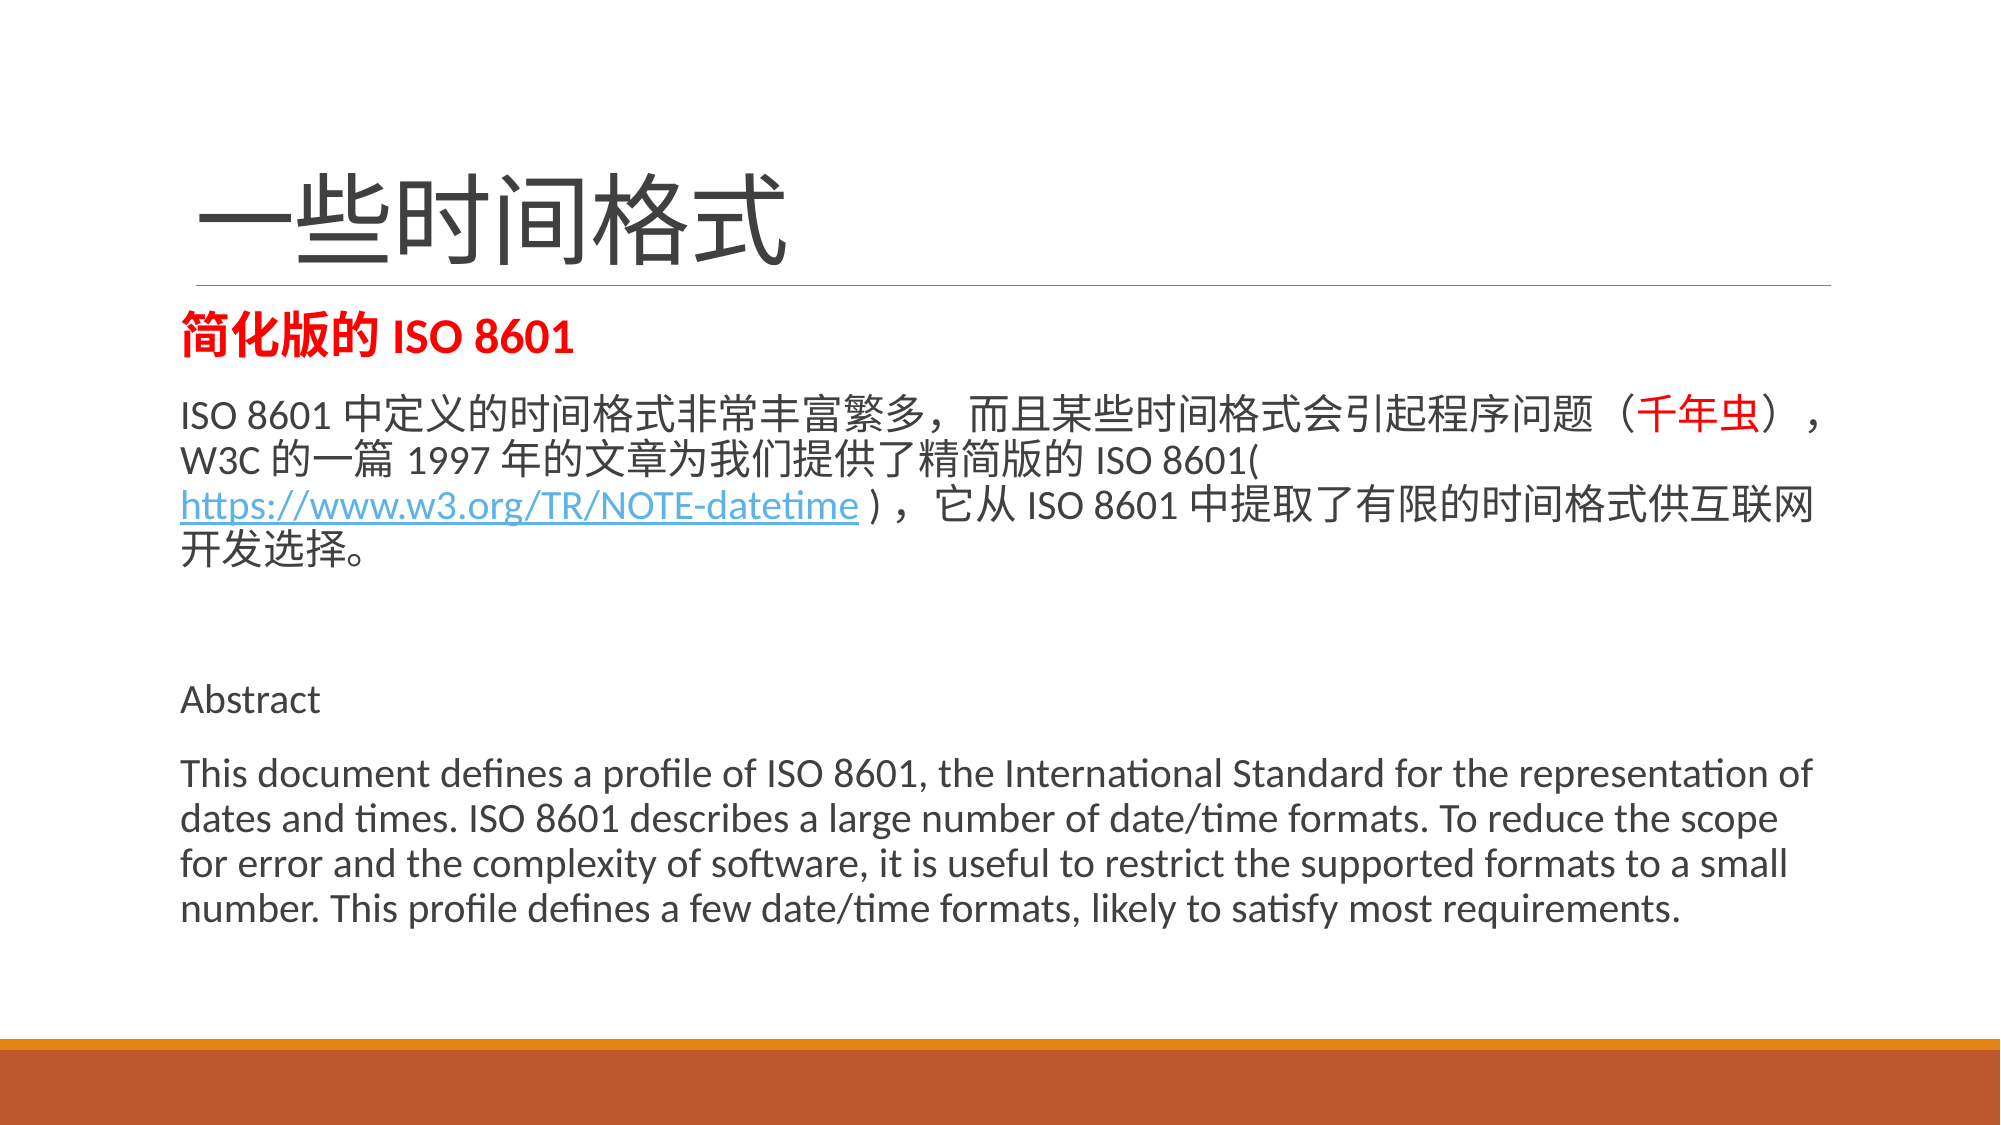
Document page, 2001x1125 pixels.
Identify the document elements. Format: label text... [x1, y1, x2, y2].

title 一些时间格式 [180, 47, 1830, 285]
list 简化版的ISO 8601 ISO 8601中定义的时间格式非常丰富繁多，而且某些时间格式会引起程序问题（千年虫），W3C的一篇1997年的文章为我们提供了精简版的ISO 8601( https://www.w3.org/TR/NOTE-datetime )，它从ISO 8601中提取了有限的时间格式供互联网开发选择。 Abstract This document defines a profile of ISO 8601, the International Standard for the representation of dates and times. ISO 8601 describes a large number of date/time formats. To reduce the scope for error and the complexity of software, it is useful to restrict the supported formats to a small number. This profile defines a few date/time formats, likely to satisfy most requirements. [180, 302, 1830, 1042]
